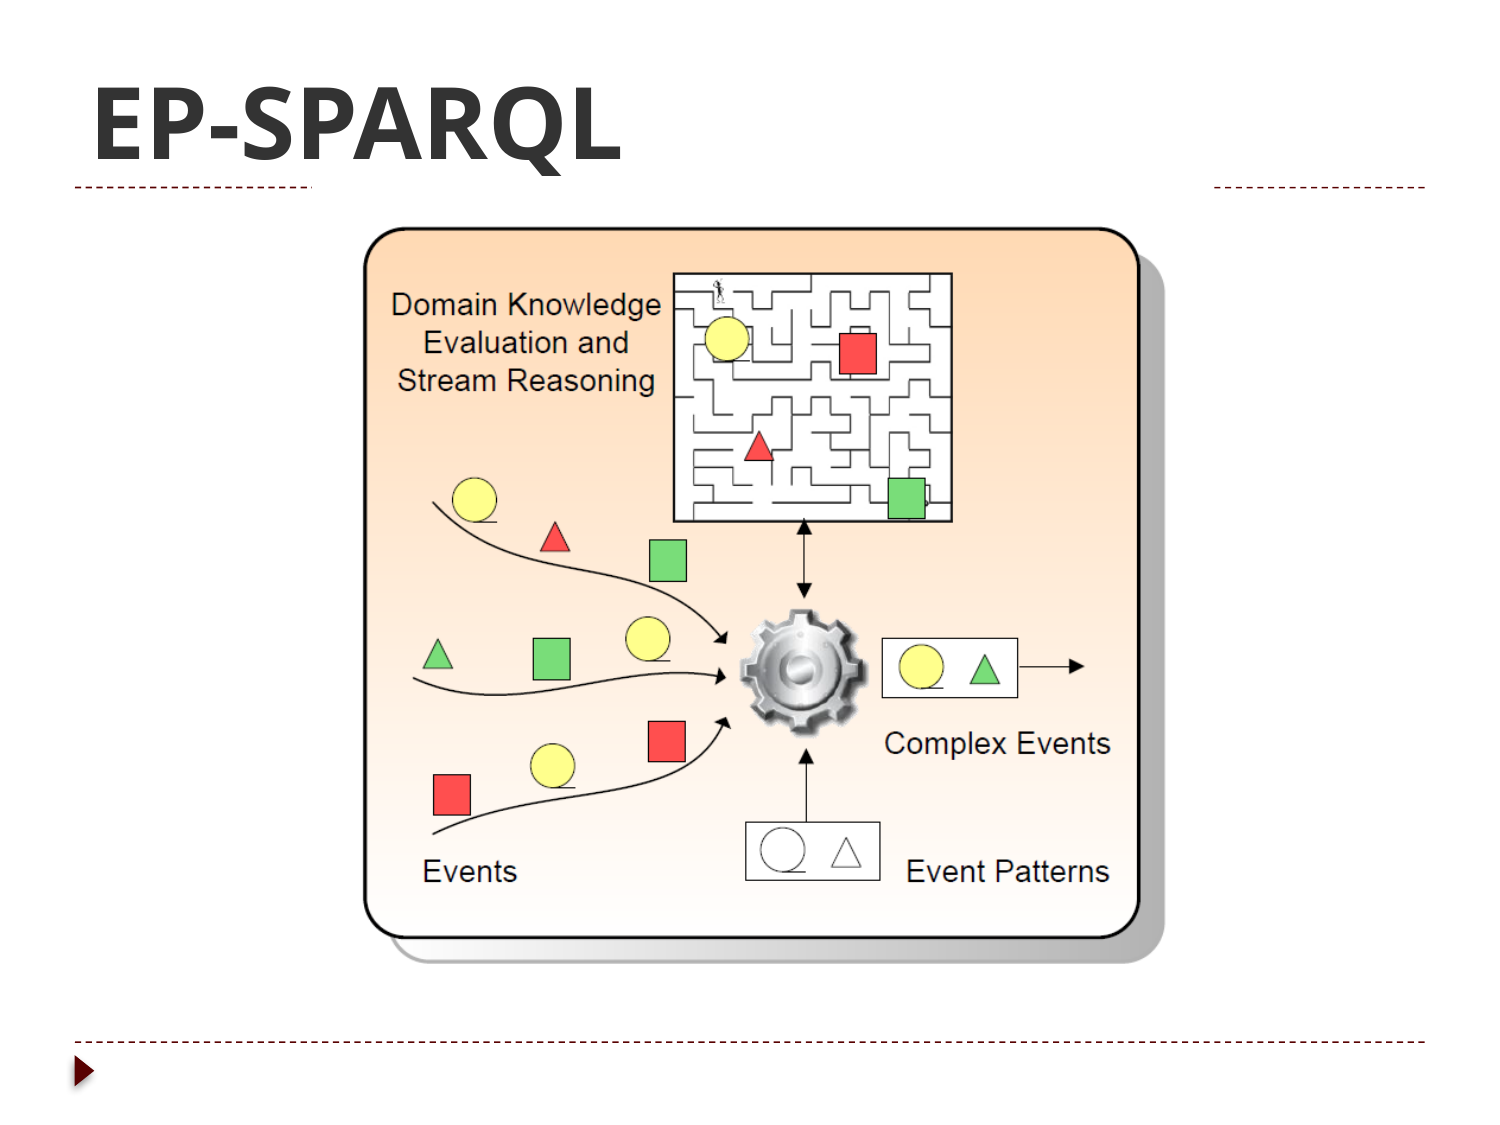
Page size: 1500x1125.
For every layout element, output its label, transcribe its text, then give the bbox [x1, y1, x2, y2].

title EP-SPARQL [75, 24, 1425, 188]
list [312, 185, 1214, 997]
